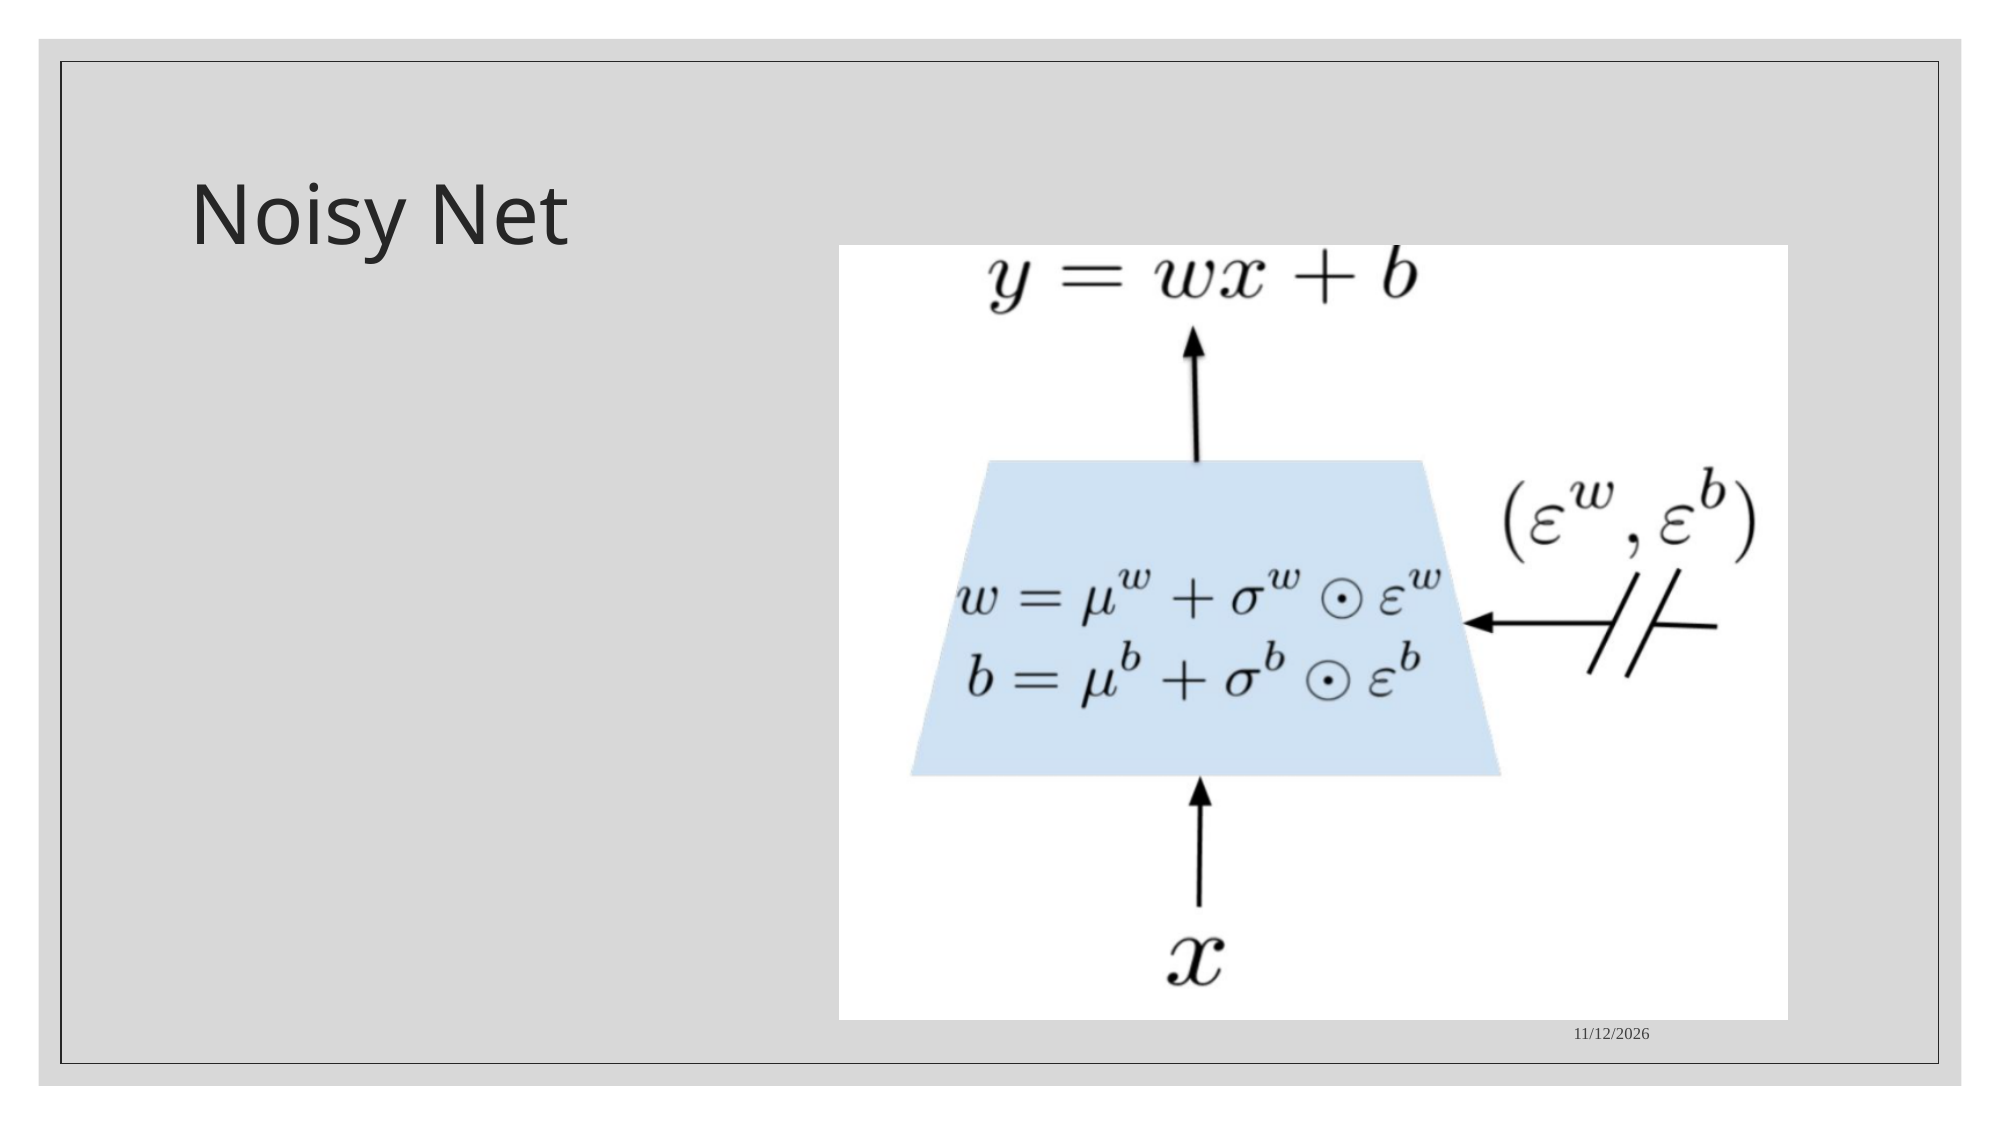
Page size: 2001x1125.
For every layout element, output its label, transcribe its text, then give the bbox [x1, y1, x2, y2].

title Noisy Net [174, 105, 1825, 331]
picture [839, 245, 1788, 1020]
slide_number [1190, 1027, 1665, 1050]
